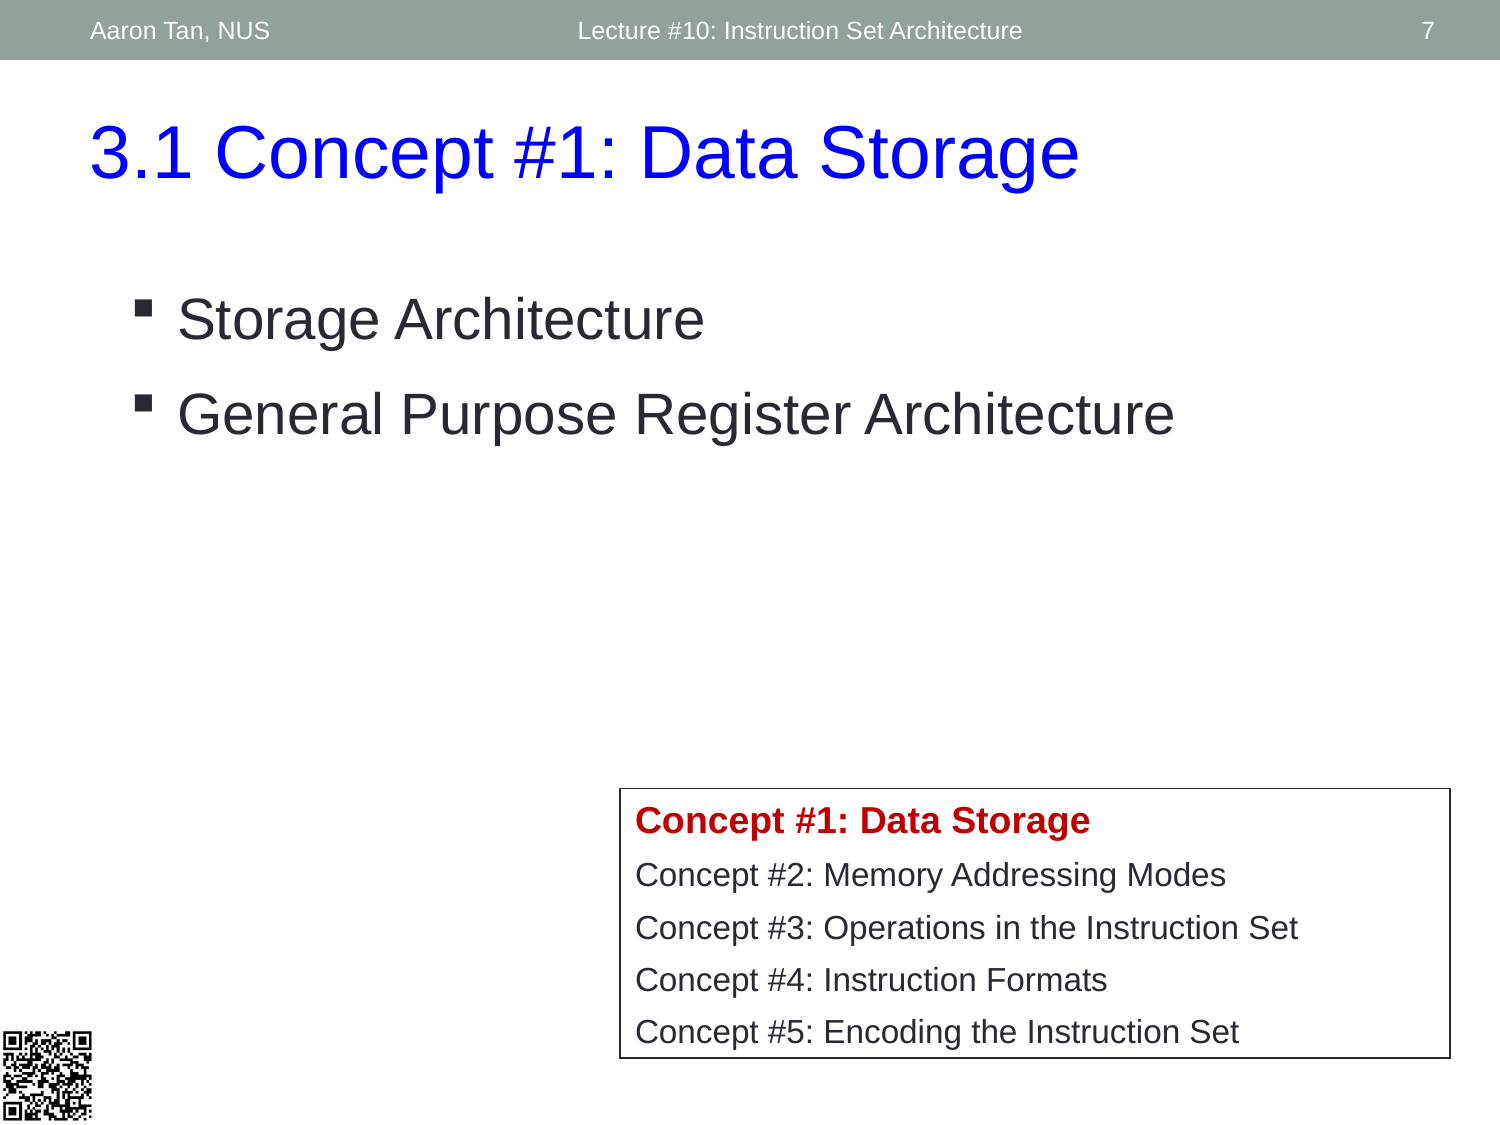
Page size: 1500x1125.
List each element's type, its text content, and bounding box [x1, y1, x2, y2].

text_box Concept #1: Data Storage Concept #2: Memory Addressing Modes Concept #3: Operations in the Instruction Set Concept #4: Instruction Formats Concept #5: Encoding the Instruction Set [620, 788, 1450, 1058]
picture [0, 1028, 95, 1124]
text_box 3.1 Concept #1: Data Storage [74, 96, 1425, 202]
slide_number Aaron Tan, NUS [75, 3, 550, 57]
slide_number 7 [1308, 3, 1450, 57]
text_box Storage Architecture General Purpose Register Architecture [115, 273, 1397, 454]
footer Lecture #10: Instruction Set Architecture [562, 3, 1238, 57]
